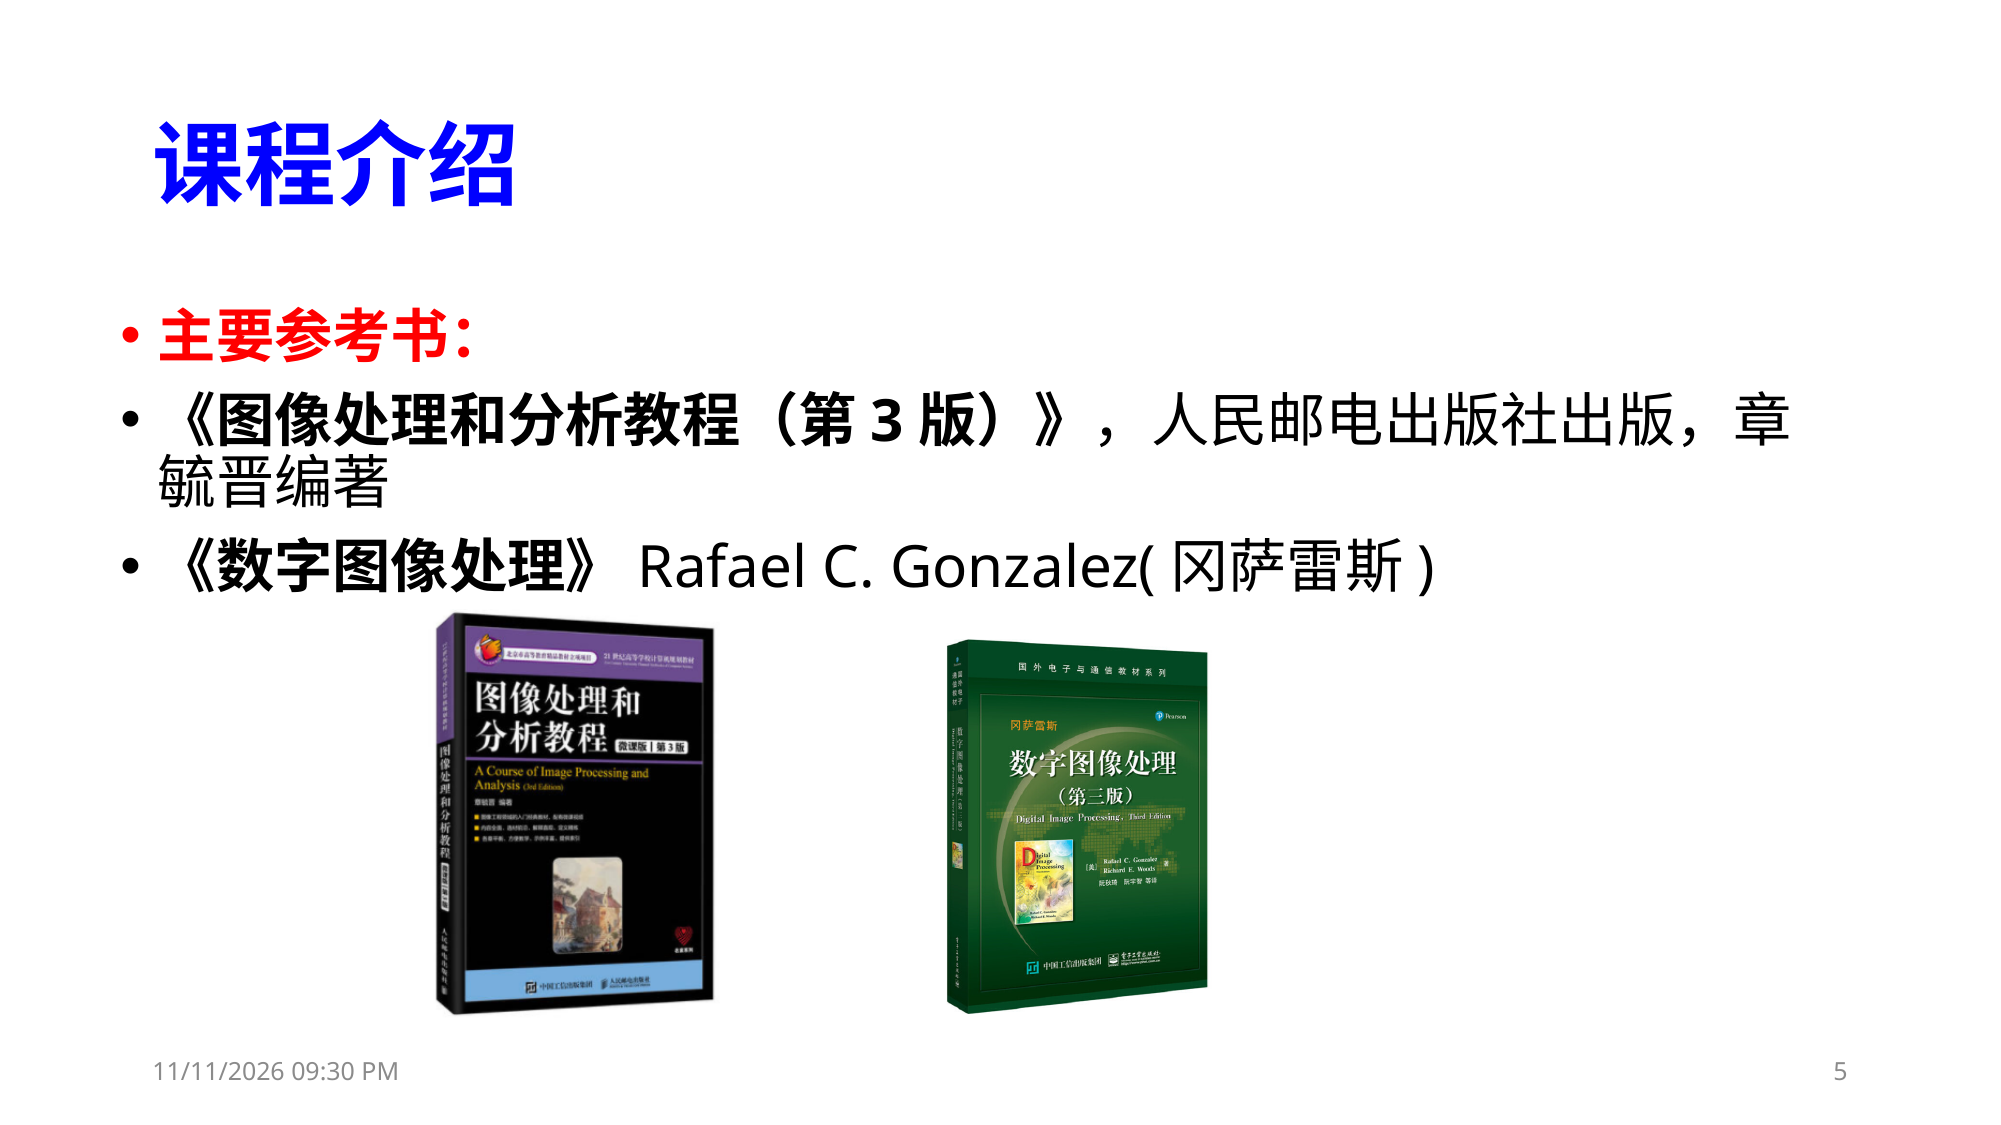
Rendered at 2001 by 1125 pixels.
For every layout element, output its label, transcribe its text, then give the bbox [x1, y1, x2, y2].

slide_number 5 [1412, 1042, 1863, 1103]
picture [413, 609, 741, 1028]
list 主要参考书： 《图像处理和分析教程（第3版）》，人民邮电出版社出版，章毓晋编著 《数字图像处理》Rafael C. Gonzalez(冈萨雷斯) [105, 299, 1863, 1014]
picture [928, 637, 1224, 1014]
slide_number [137, 1042, 588, 1103]
title 课程介绍 [137, 59, 1863, 278]
